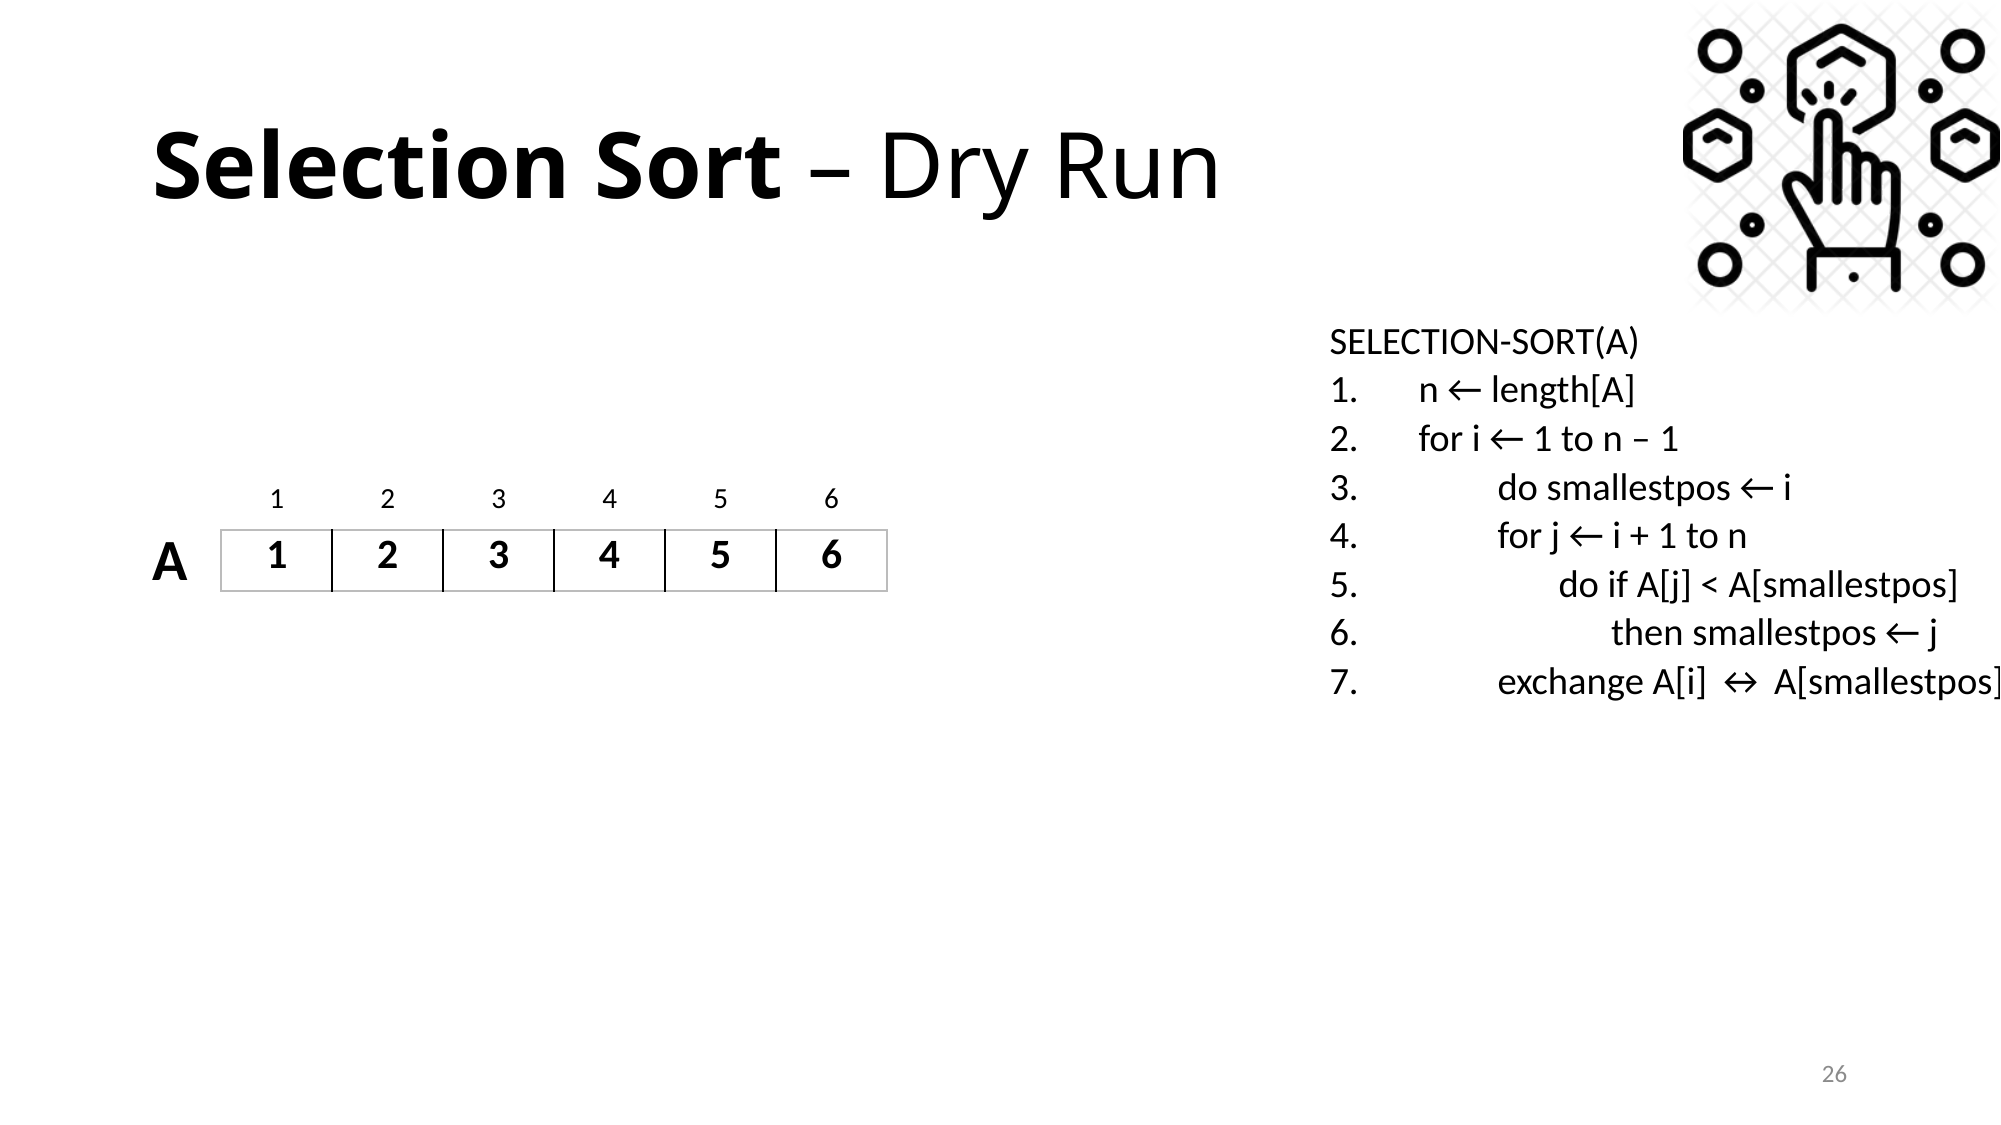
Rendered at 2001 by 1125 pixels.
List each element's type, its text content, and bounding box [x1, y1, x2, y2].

list A [137, 471, 404, 653]
table_header 1 [222, 531, 331, 590]
table_header 2 [333, 531, 442, 590]
title Selection Sort – Dry Run [137, 59, 1683, 278]
table_header 5 [665, 462, 776, 523]
table_header 3 [443, 462, 554, 523]
text_box SELECTION-SORT(A) n ← length[A] for i ← 1 to n – 1 do smallestpos ← i for j ← i + 1 to n do if A[j] < A[smallestpos] then smallestpos ← j exchange A[i] ↔ A[smallestpos] [1314, 319, 2000, 741]
table_header 4 [555, 531, 664, 590]
table_header 6 [776, 462, 887, 523]
table_header 2 [332, 462, 443, 523]
table_header 4 [554, 462, 665, 523]
picture [1683, 0, 2000, 317]
table_header 6 [777, 531, 886, 590]
slide_number 26 [1412, 1042, 1863, 1103]
table_header 1 [221, 462, 332, 523]
table_header 3 [444, 531, 553, 590]
table_header 5 [666, 531, 775, 590]
